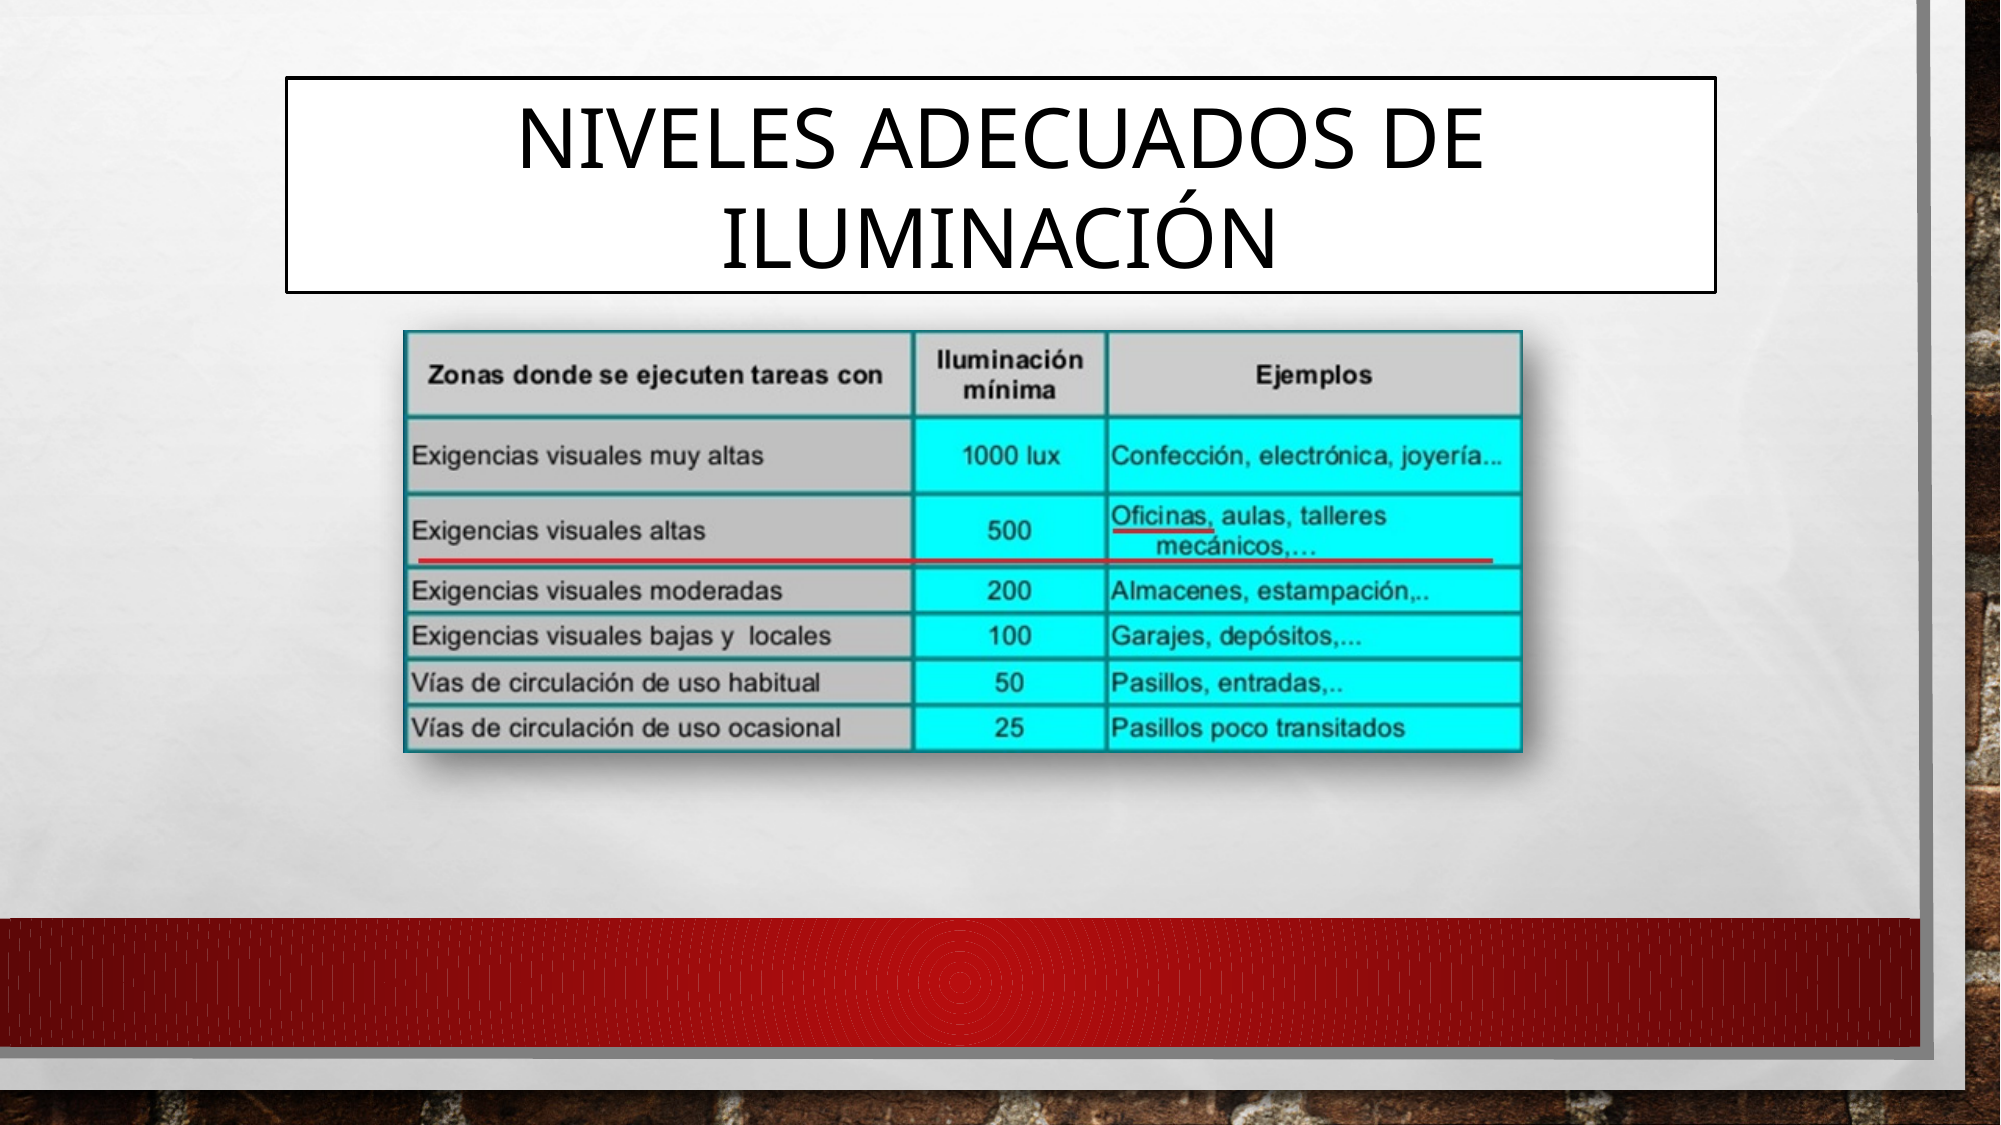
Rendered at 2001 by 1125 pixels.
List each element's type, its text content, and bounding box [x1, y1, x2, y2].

picture [403, 330, 1523, 753]
text_box NIVELES ADECUADOS DE ILUMINACIÓN [285, 76, 1717, 294]
picture [0, 0, 2000, 1125]
